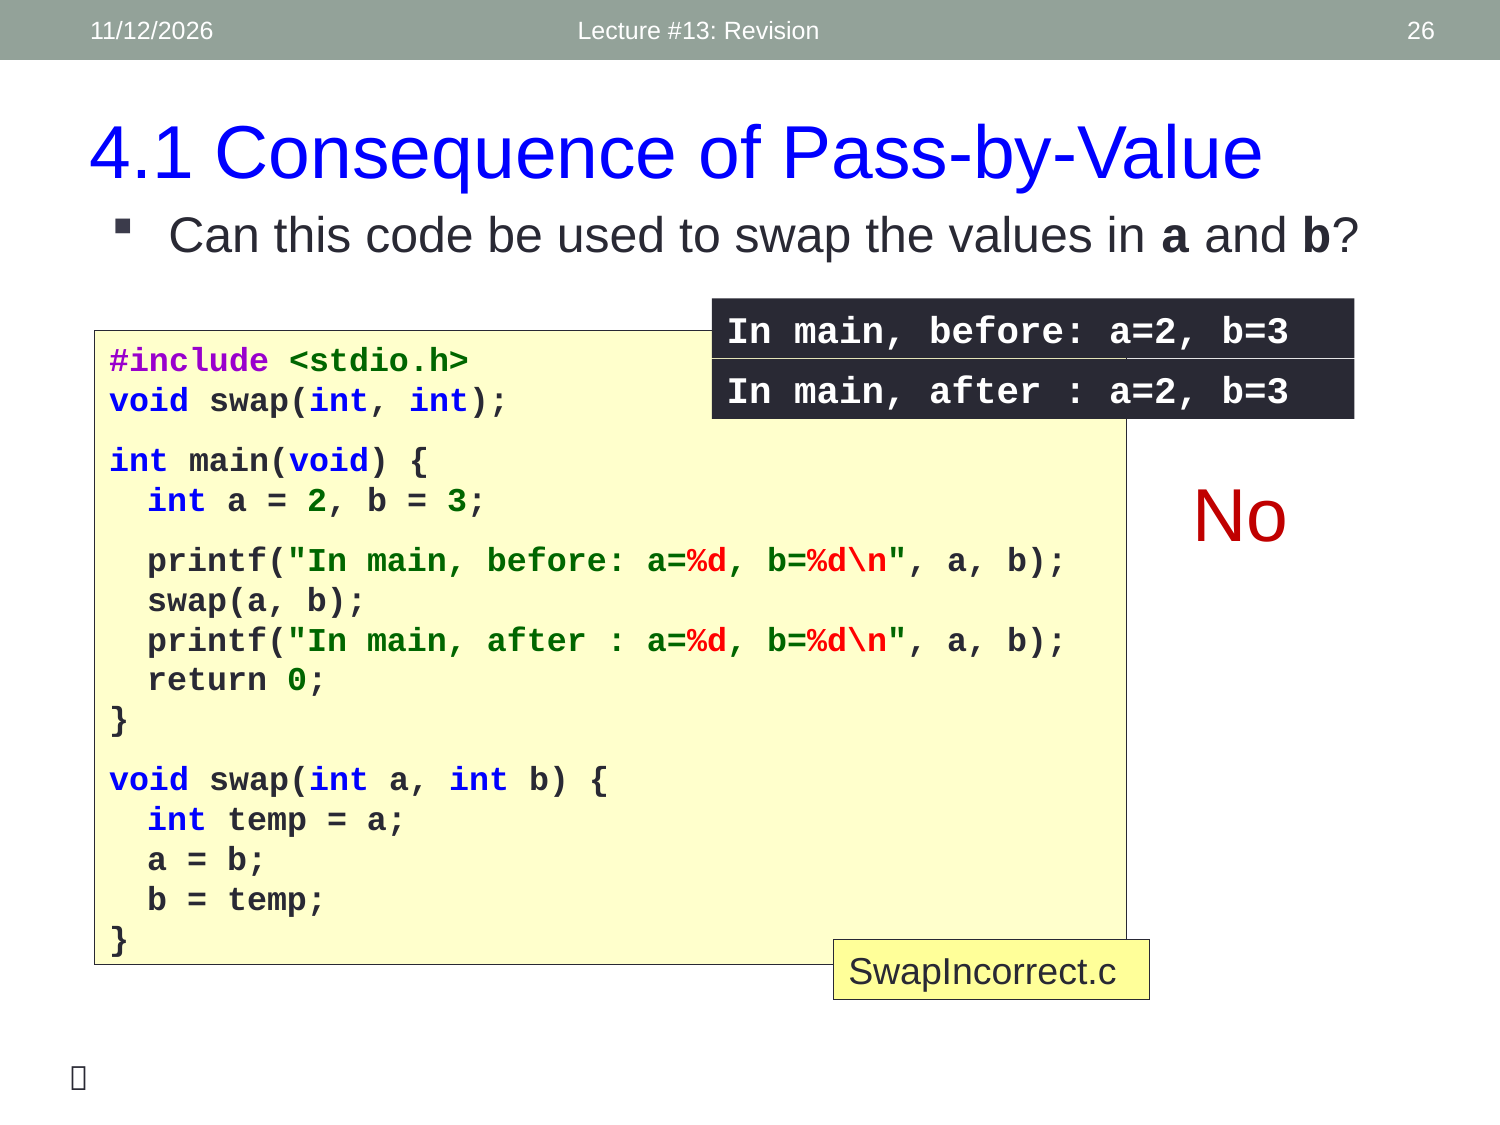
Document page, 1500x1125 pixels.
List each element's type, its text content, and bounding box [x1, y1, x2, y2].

text_box  [52, 1049, 105, 1105]
footer Lecture #13: Revision [562, 3, 1238, 57]
text_box No [1149, 458, 1331, 564]
slide_number 26 [1308, 3, 1450, 57]
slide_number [75, 3, 550, 57]
text_box In main, before: a=2, b=3 [711, 298, 1355, 359]
list Can this code be used to swap the values in a and b? [96, 194, 1447, 289]
text_box 4.1 Consequence of Pass-by-Value [75, 96, 1450, 202]
text_box #include <stdio.h> void swap(int, int); int main(void) { int a = 2, b = 3; printf("In main, before: a=%d, b=%d\n", a, b); swap(a, b); printf("In main, after : a=%d, b=%d\n", a, b); return 0; } void swap(int a, int b) { int temp = a; a = b; b = temp; } [94, 330, 1127, 965]
text_box SwapIncorrect.c [833, 939, 1150, 1000]
text_box In main, after : a=2, b=3 [711, 359, 1355, 419]
